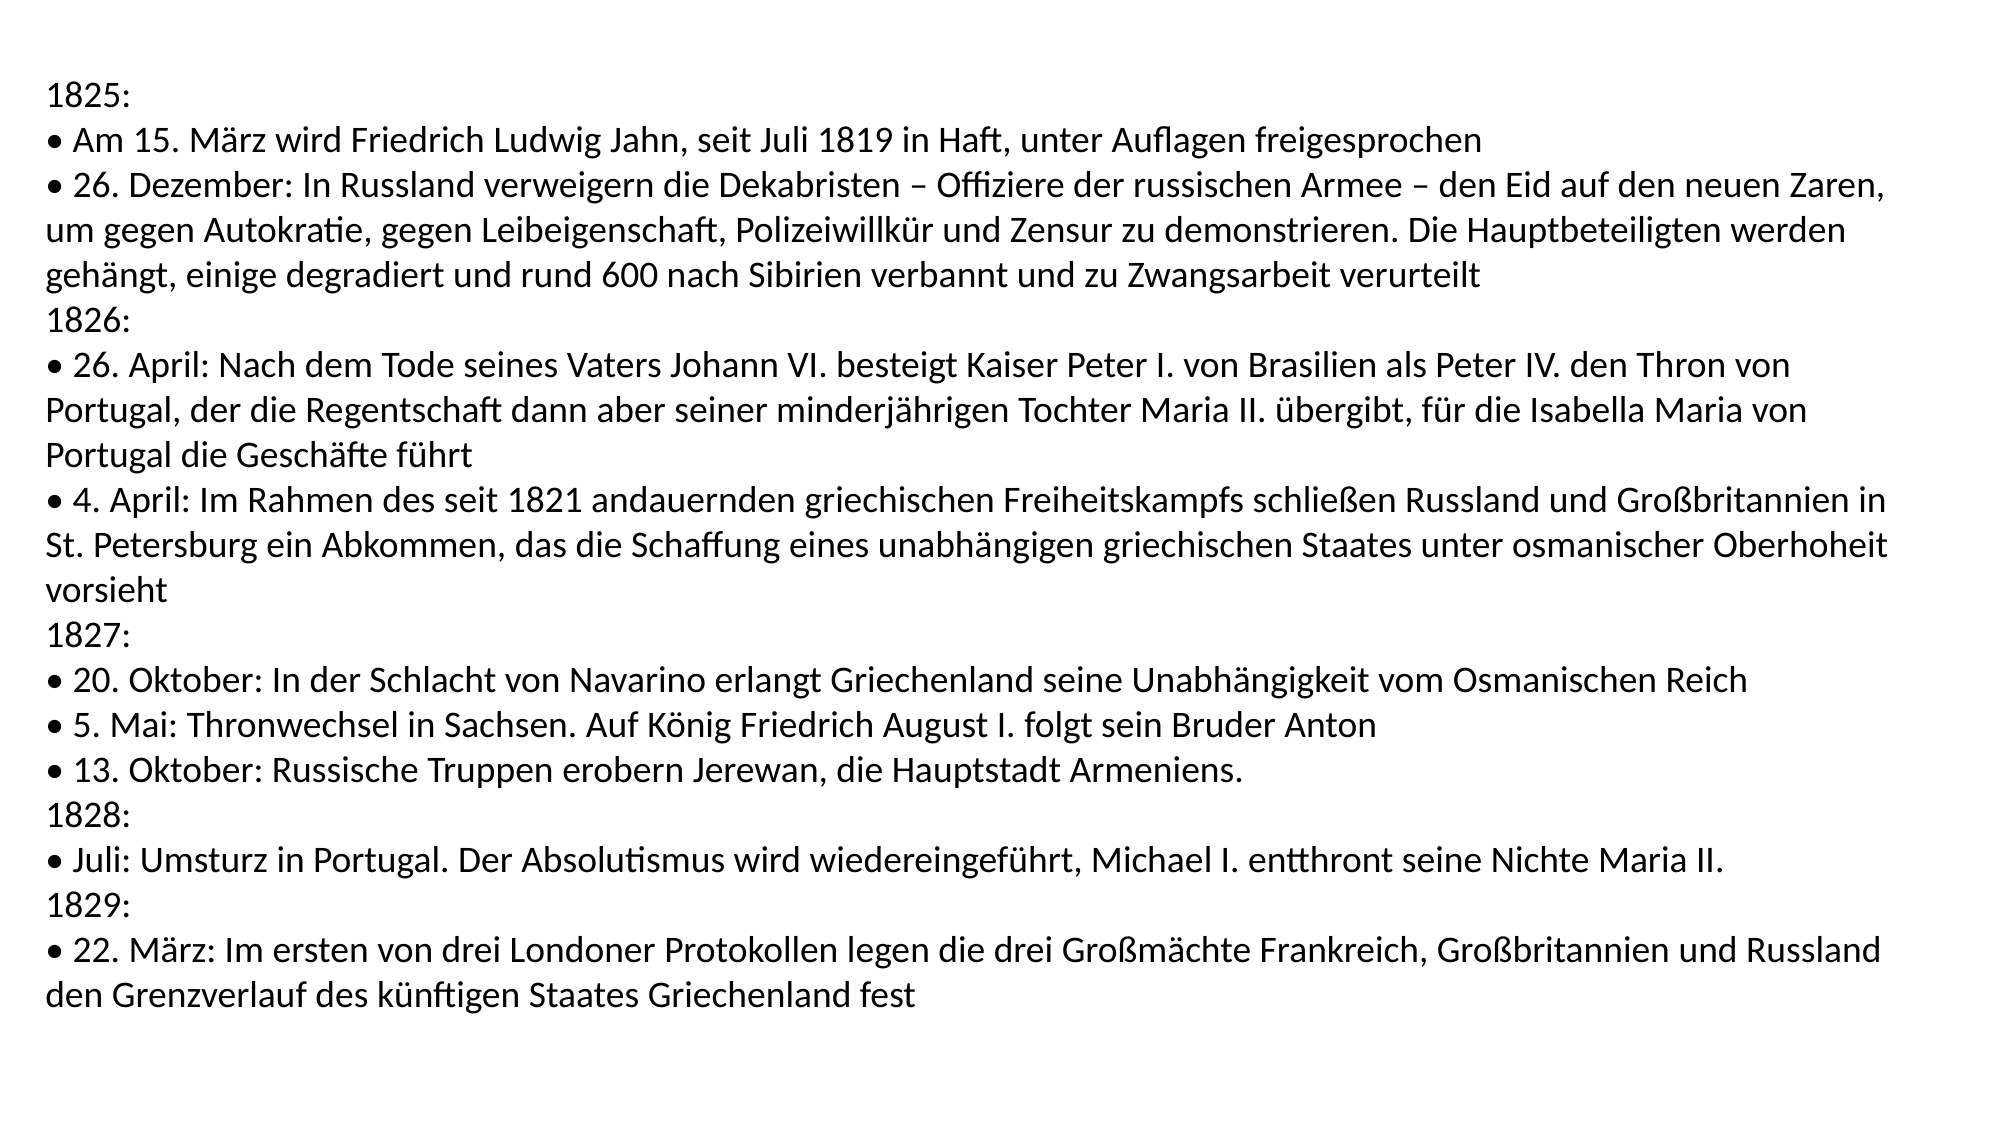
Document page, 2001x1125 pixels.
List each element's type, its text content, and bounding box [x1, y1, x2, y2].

text_box 1825: • Am 15. März wird Friedrich Ludwig Jahn, seit Juli 1819 in Haft, unter Auflagen freigesprochen • 26. Dezember: In Russland verweigern die Dekabristen – Offiziere der russischen Armee – den Eid auf den neuen Zaren, um gegen Autokratie, gegen Leibeigenschaft, Polizeiwillkür und Zensur zu demonstrieren. Die Hauptbeteiligten werden gehängt, einige degradiert und rund 600 nach Sibirien verbannt und zu Zwangsarbeit verurteilt 1826: • 26. April: Nach dem Tode seines Vaters Johann VI. besteigt Kaiser Peter I. von Brasilien als Peter IV. den Thron von Portugal, der die Regentschaft dann aber seiner minderjährigen Tochter Maria II. übergibt, für die Isabella Maria von Portugal die Geschäfte führt • 4. April: Im Rahmen des seit 1821 andauernden griechischen Freiheitskampfs schließen Russland und Großbritannien in St. Petersburg ein Abkommen, das die Schaffung eines unabhängigen griechischen Staates unter osmanischer Oberhoheit vorsieht 1827: • 20. Oktober: In der Schlacht von Navarino erlangt Griechenland seine Unabhängigkeit vom Osmanischen Reich • 5. Mai: Thronwechsel in Sachsen. Auf König Friedrich August I. folgt sein Bruder Anton • 13. Oktober: Russische Truppen erobern Jerewan, die Hauptstadt Armeniens. 1828: • Juli: Umsturz in Portugal. Der Absolutismus wird wiedereingeführt, Michael I. entthront seine Nichte Maria II. 1829: • 22. März: Im ersten von drei Londoner Protokollen legen die drei Großmächte Frankreich, Großbritannien und Russland den Grenzverlauf des künftigen Staates Griechenland fest [30, 62, 1944, 1023]
